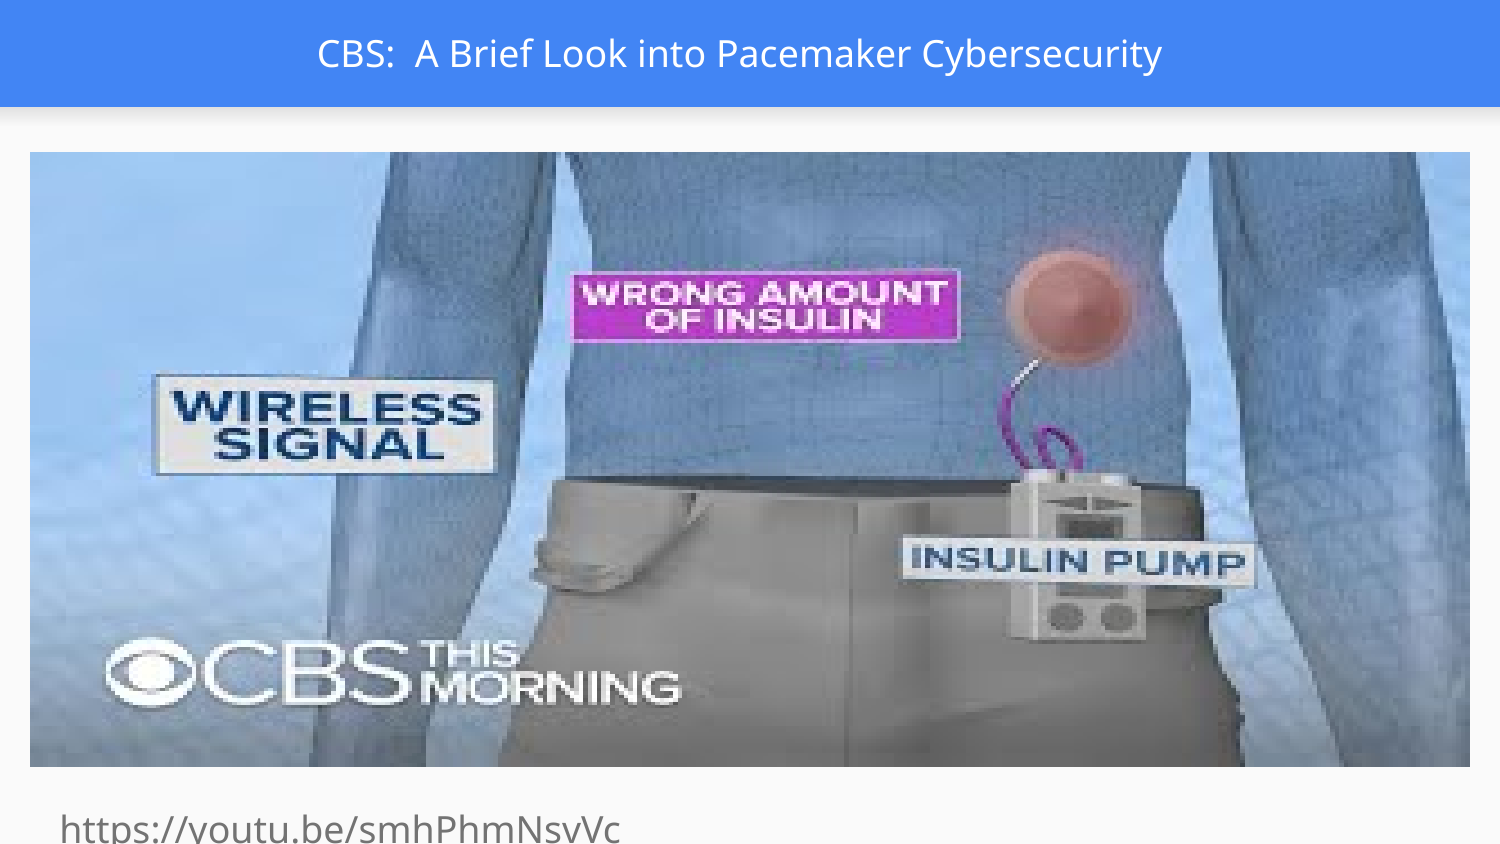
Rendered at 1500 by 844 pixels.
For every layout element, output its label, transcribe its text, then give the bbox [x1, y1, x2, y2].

picture [30, 152, 1470, 768]
title CBS: A Brief Look into Pacemaker Cybersecurity [16, 2, 1464, 102]
text_box https://youtu.be/smhPhmNsvVc [44, 791, 1384, 844]
